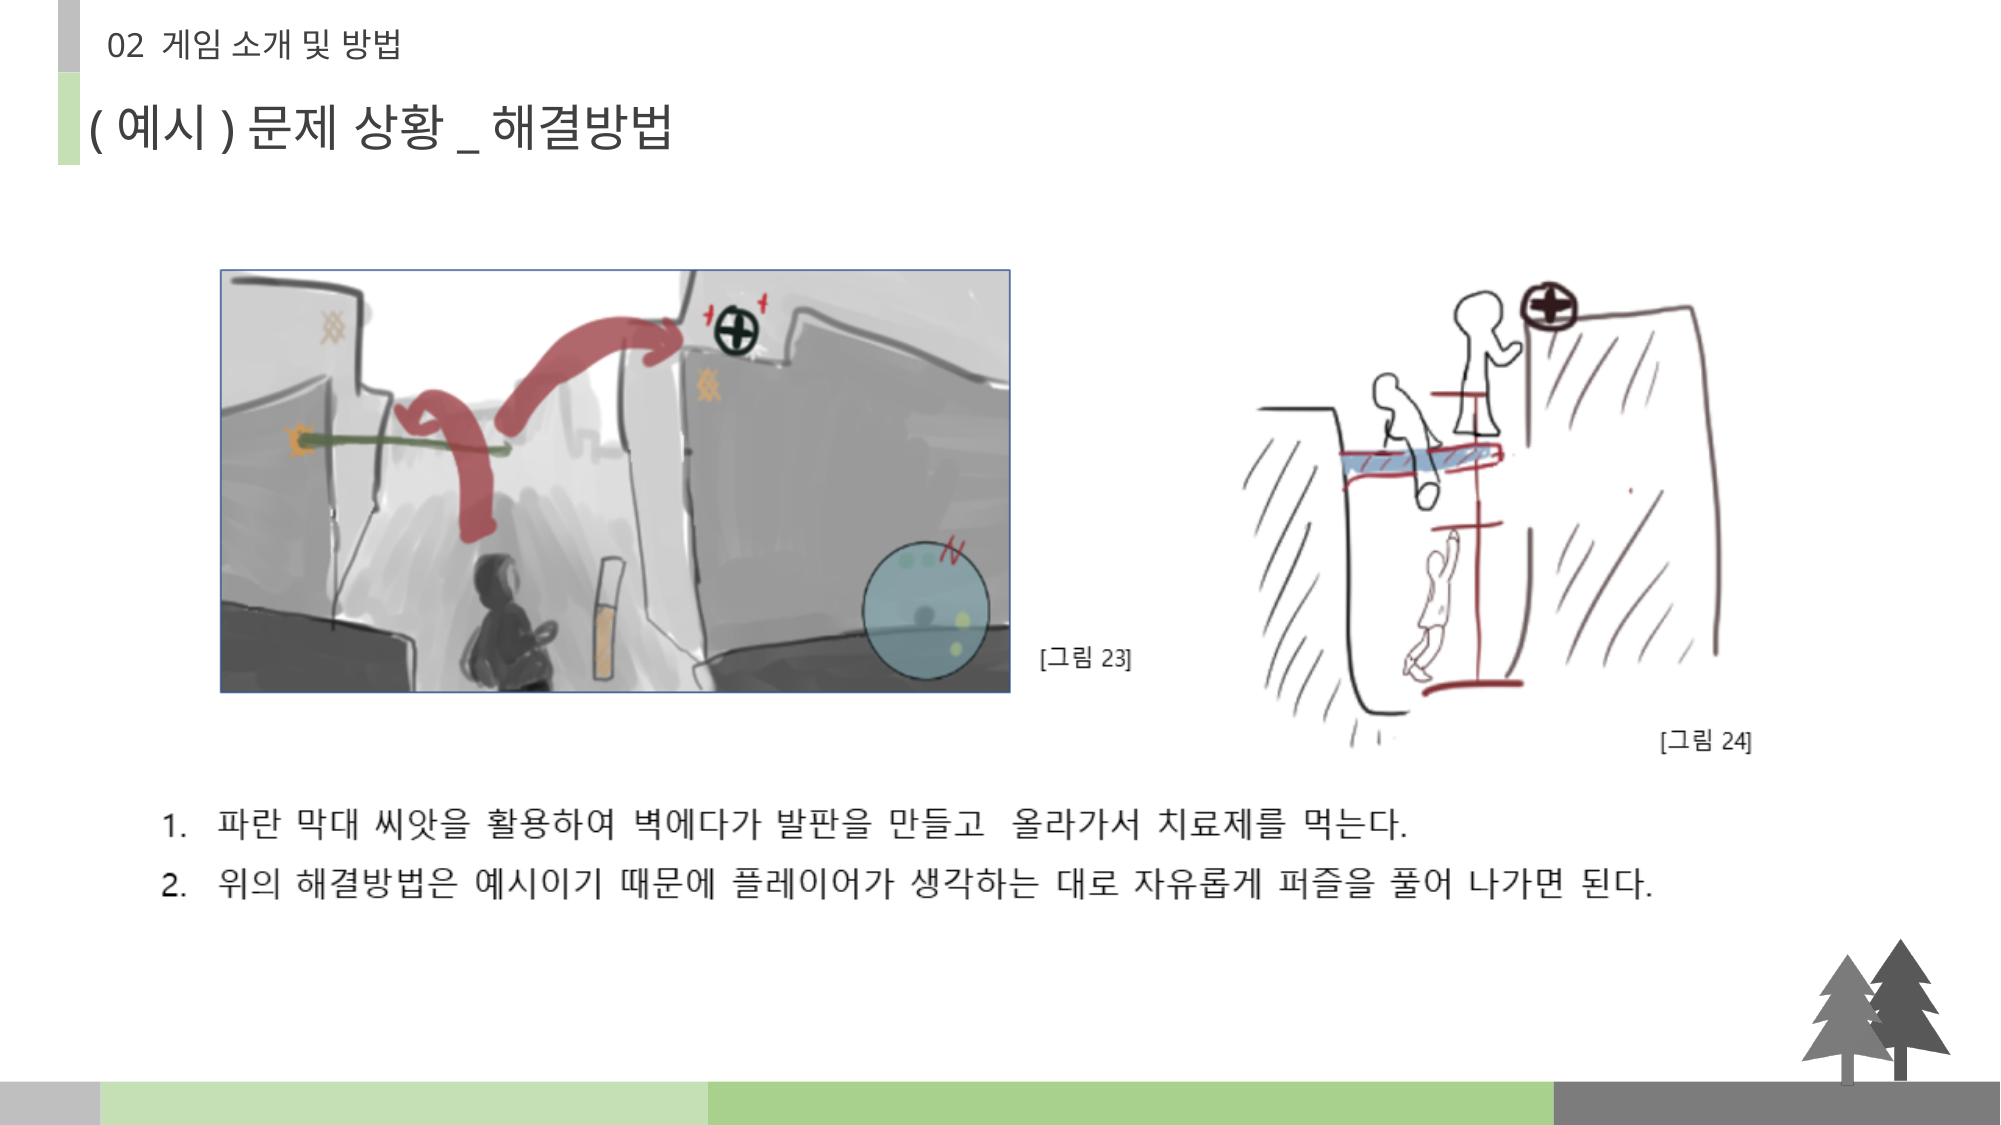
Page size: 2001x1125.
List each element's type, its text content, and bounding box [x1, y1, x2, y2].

text_box [1553, 1081, 2000, 1125]
text_box 02 게임 소개 및 방법 [92, 16, 418, 72]
text_box [57, 73, 81, 166]
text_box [1776, 933, 1978, 1091]
text_box (예시)문제 상황_해결방법 [74, 88, 691, 164]
text_box [102, 1081, 707, 1125]
text_box [57, 0, 81, 73]
text_box [707, 1081, 1553, 1125]
picture [0, 205, 2000, 933]
text_box [0, 1081, 102, 1125]
